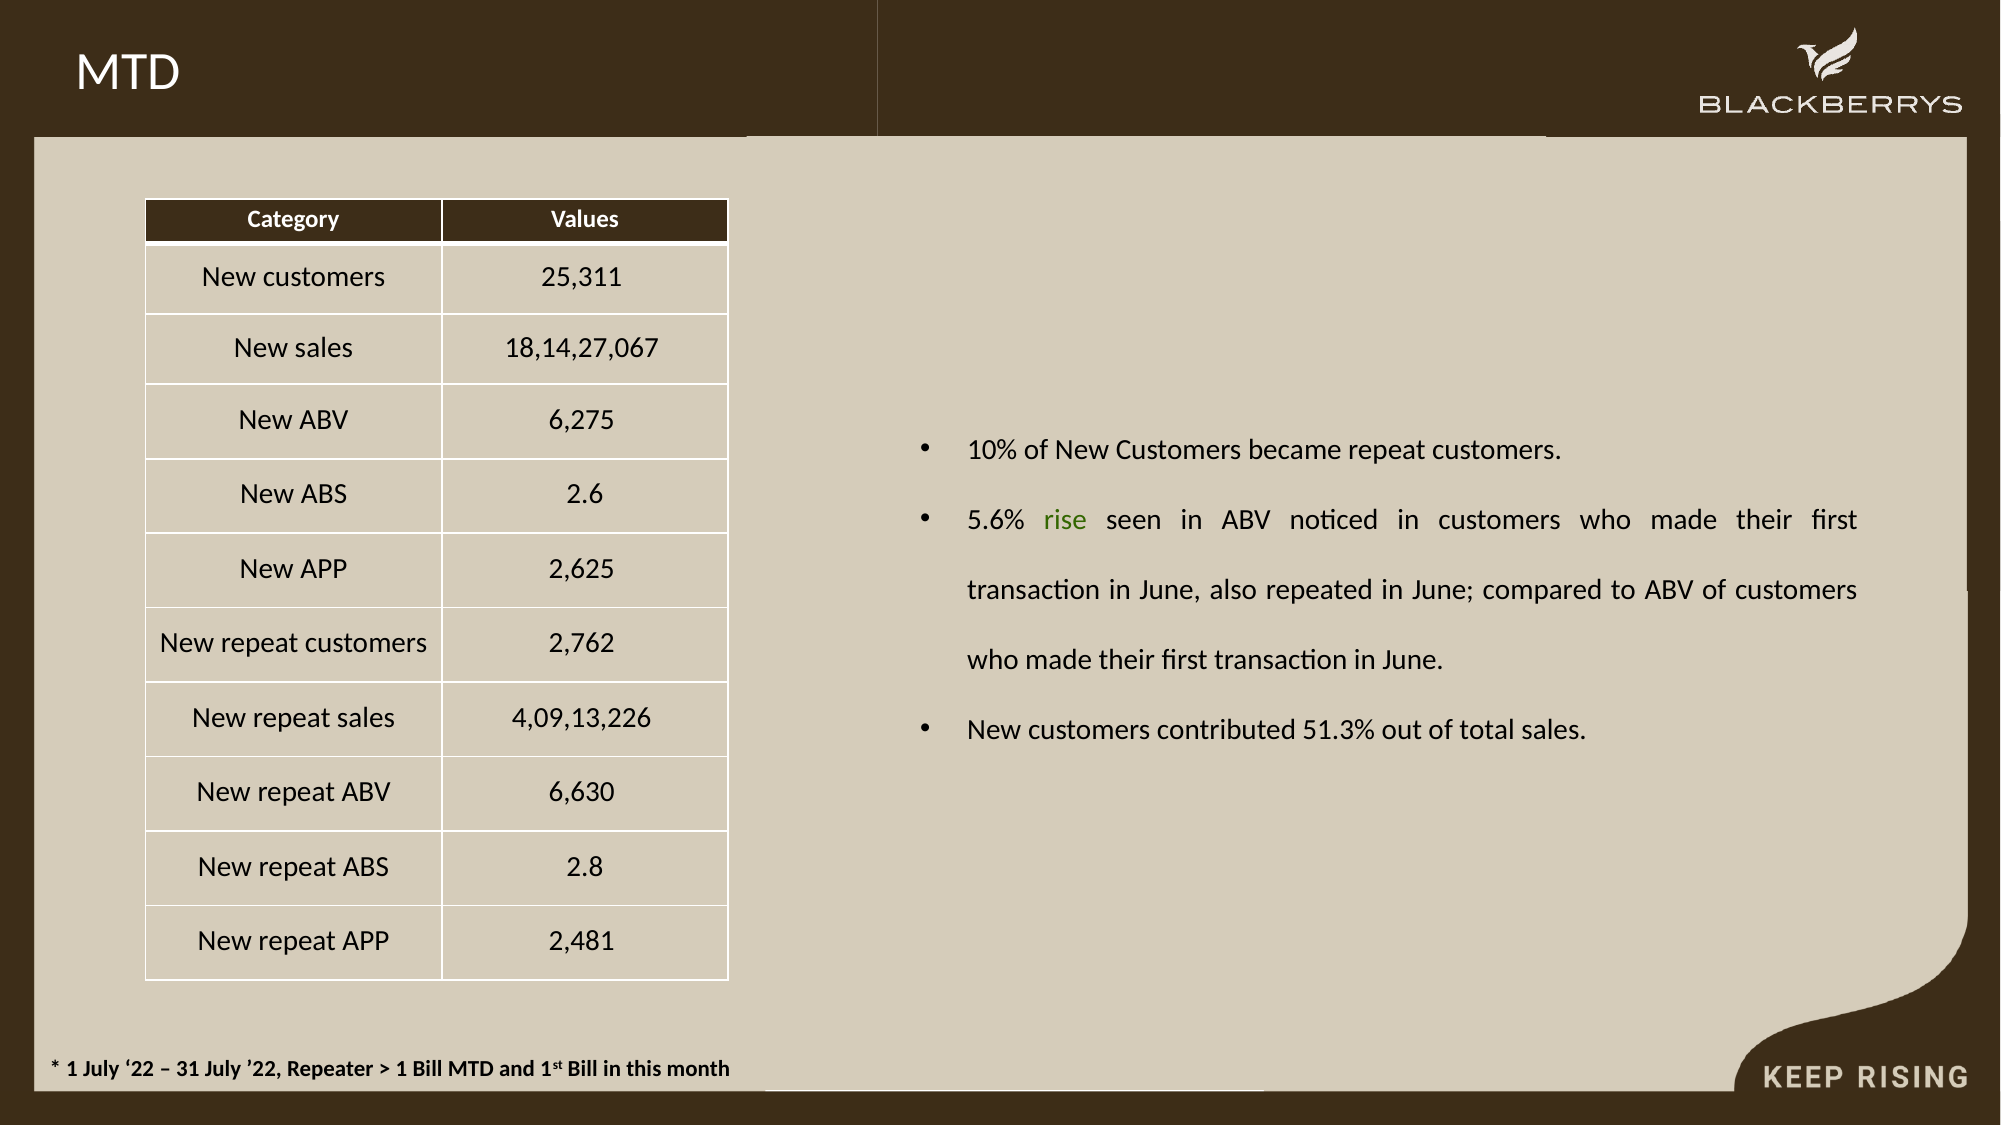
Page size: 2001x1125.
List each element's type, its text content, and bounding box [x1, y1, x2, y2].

table_cell 2.8 [443, 832, 727, 905]
table_cell New repeat ABS [146, 832, 441, 905]
table_cell 2,625 [443, 534, 727, 607]
table_cell 6,630 [443, 757, 727, 830]
table_cell 25,311 [443, 246, 727, 313]
table_cell New customers [146, 246, 441, 313]
table_cell 4,09,13,226 [443, 683, 727, 756]
table_cell New repeat customers [146, 608, 441, 681]
table_cell New repeat sales [146, 683, 441, 756]
table_header Category [146, 200, 441, 241]
table_cell 18,14,27,067 [443, 315, 727, 383]
table_cell 6,275 [443, 385, 727, 458]
table_cell New APP [146, 534, 441, 607]
table_cell New repeat ABV [146, 757, 441, 830]
table_cell New repeat APP [146, 906, 441, 979]
table_cell New ABV [146, 385, 441, 458]
table_cell 2,762 [443, 608, 727, 681]
table_cell 2,481 [443, 906, 727, 979]
title MTD [0, 27, 257, 108]
table_cell New sales [146, 315, 441, 383]
text_box 10% of New Customers became repeat customers. 5.6% rise seen in ABV noticed in customers who made their first transaction in June, also repeated in June; compared to ABV of customers who made their first transaction in June. New customers contributed 51.3% out of total sales. [905, 387, 1873, 788]
table_cell 2.6 [443, 460, 727, 532]
table_cell New ABS [146, 460, 441, 532]
table_header Values [443, 200, 727, 241]
picture [0, 3, 2001, 1091]
text_box * 1 July ‘22 – 31 July ’22, Repeater > 1 Bill MTD and 1st Bill in this month [34, 1045, 1003, 1088]
